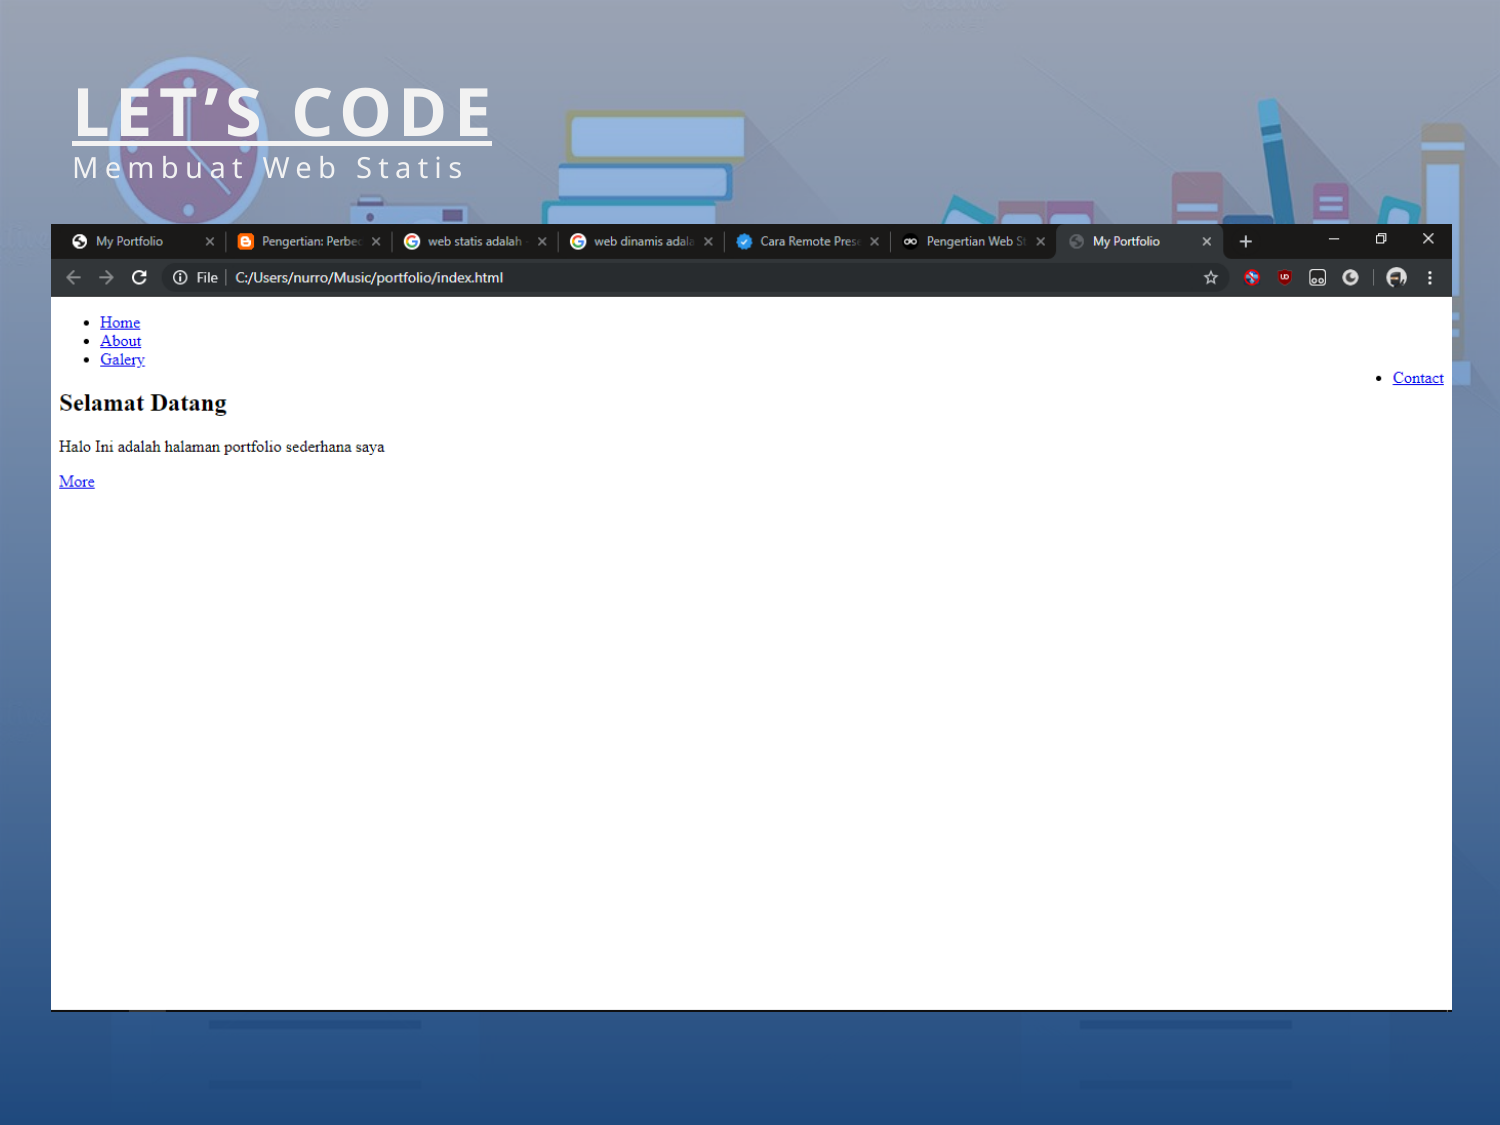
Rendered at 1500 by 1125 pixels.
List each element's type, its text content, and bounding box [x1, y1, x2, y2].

text_box LET’S CODE Membuat Web Statis [57, 62, 1431, 193]
picture [50, 224, 1452, 1013]
text_box [0, 0, 1500, 1125]
